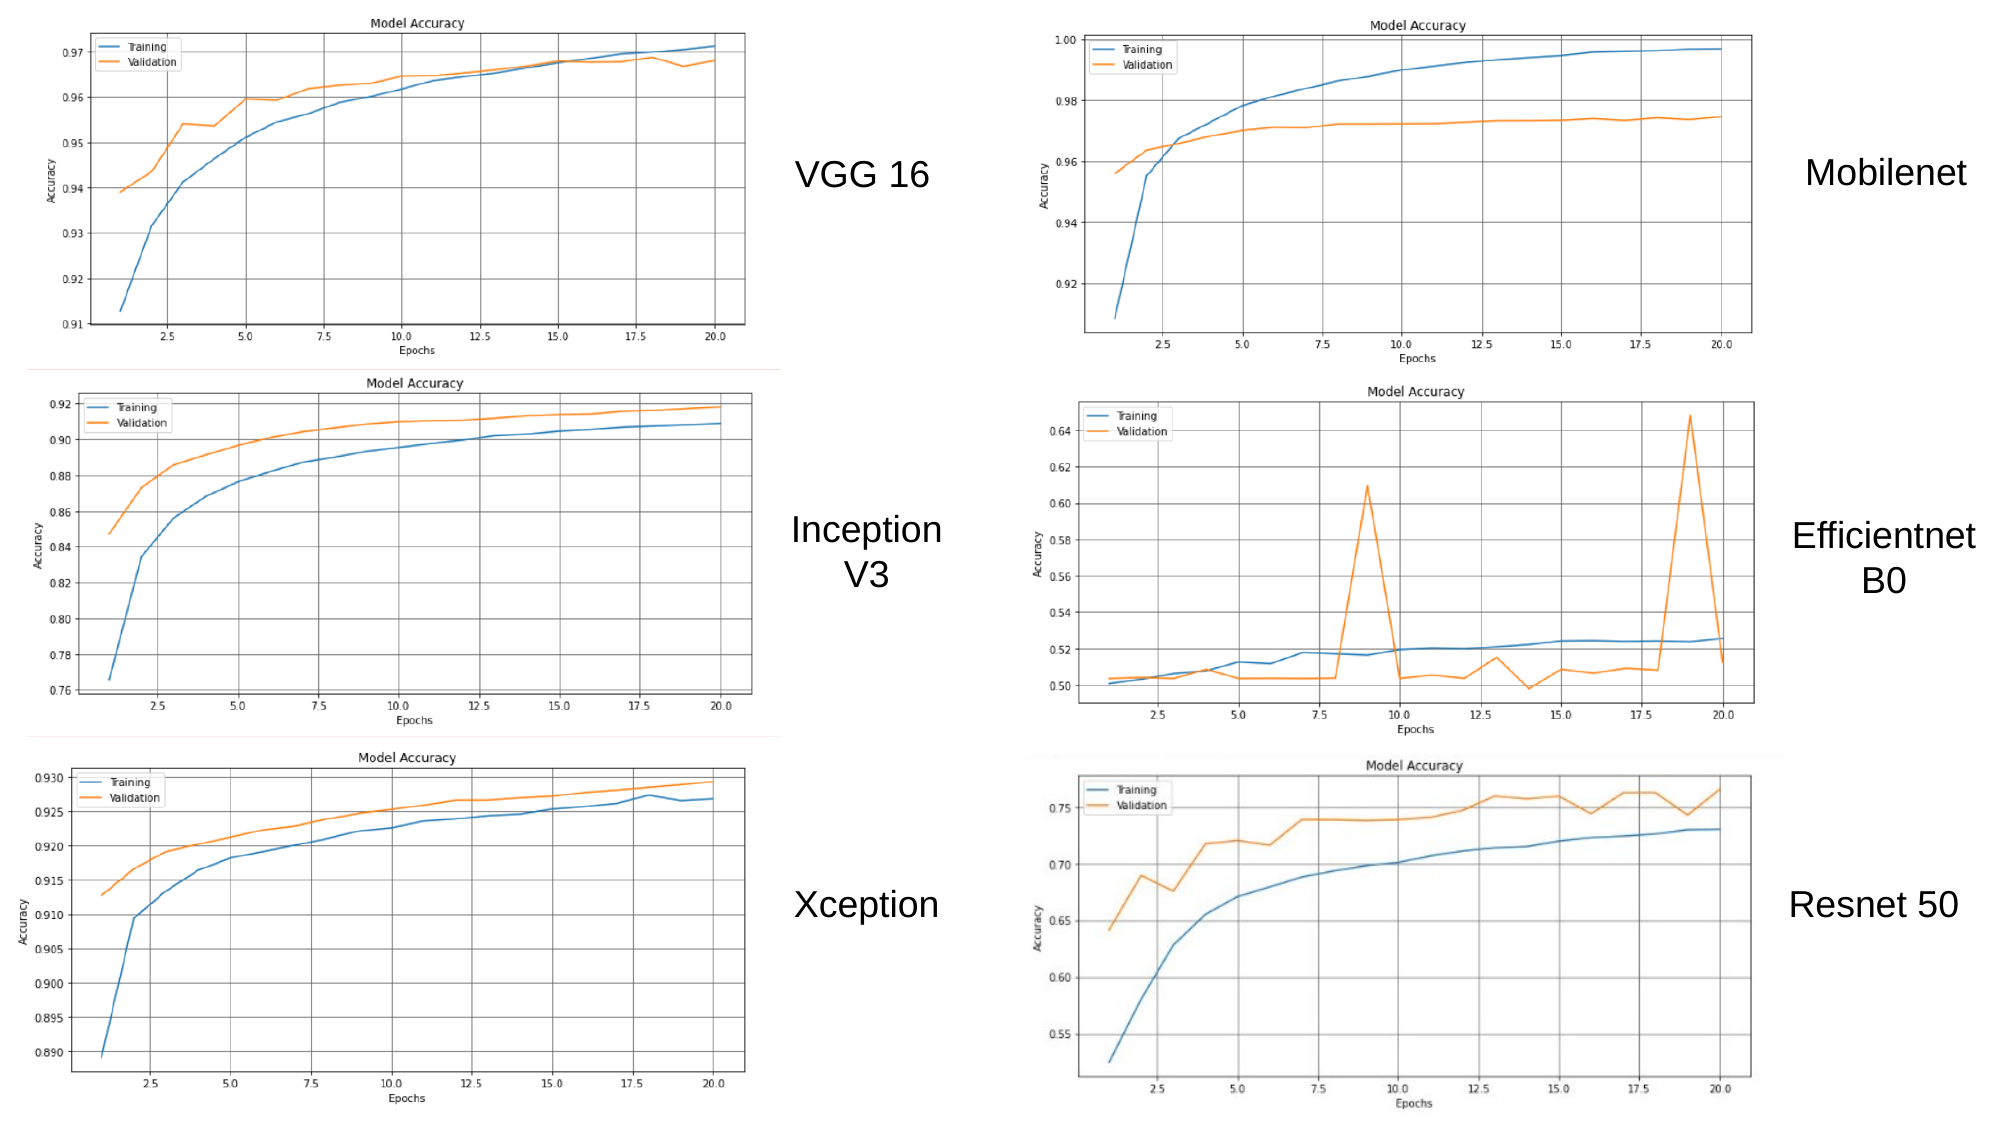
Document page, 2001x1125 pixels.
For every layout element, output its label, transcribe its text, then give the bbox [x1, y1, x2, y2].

picture [20, 369, 781, 737]
text_box Xception [765, 872, 974, 933]
picture [991, 754, 1789, 1113]
text_box Mobilenet [1790, 140, 1992, 201]
picture [1023, 379, 1800, 743]
text_box Resnet 50 [1793, 872, 2000, 933]
text_box VGG 16 [779, 142, 992, 203]
text_box Efficientnet B0 [1804, 503, 2000, 609]
text_box Inception V3 [784, 497, 974, 602]
picture [40, 12, 761, 360]
picture [1029, 12, 1769, 372]
picture [7, 746, 761, 1111]
